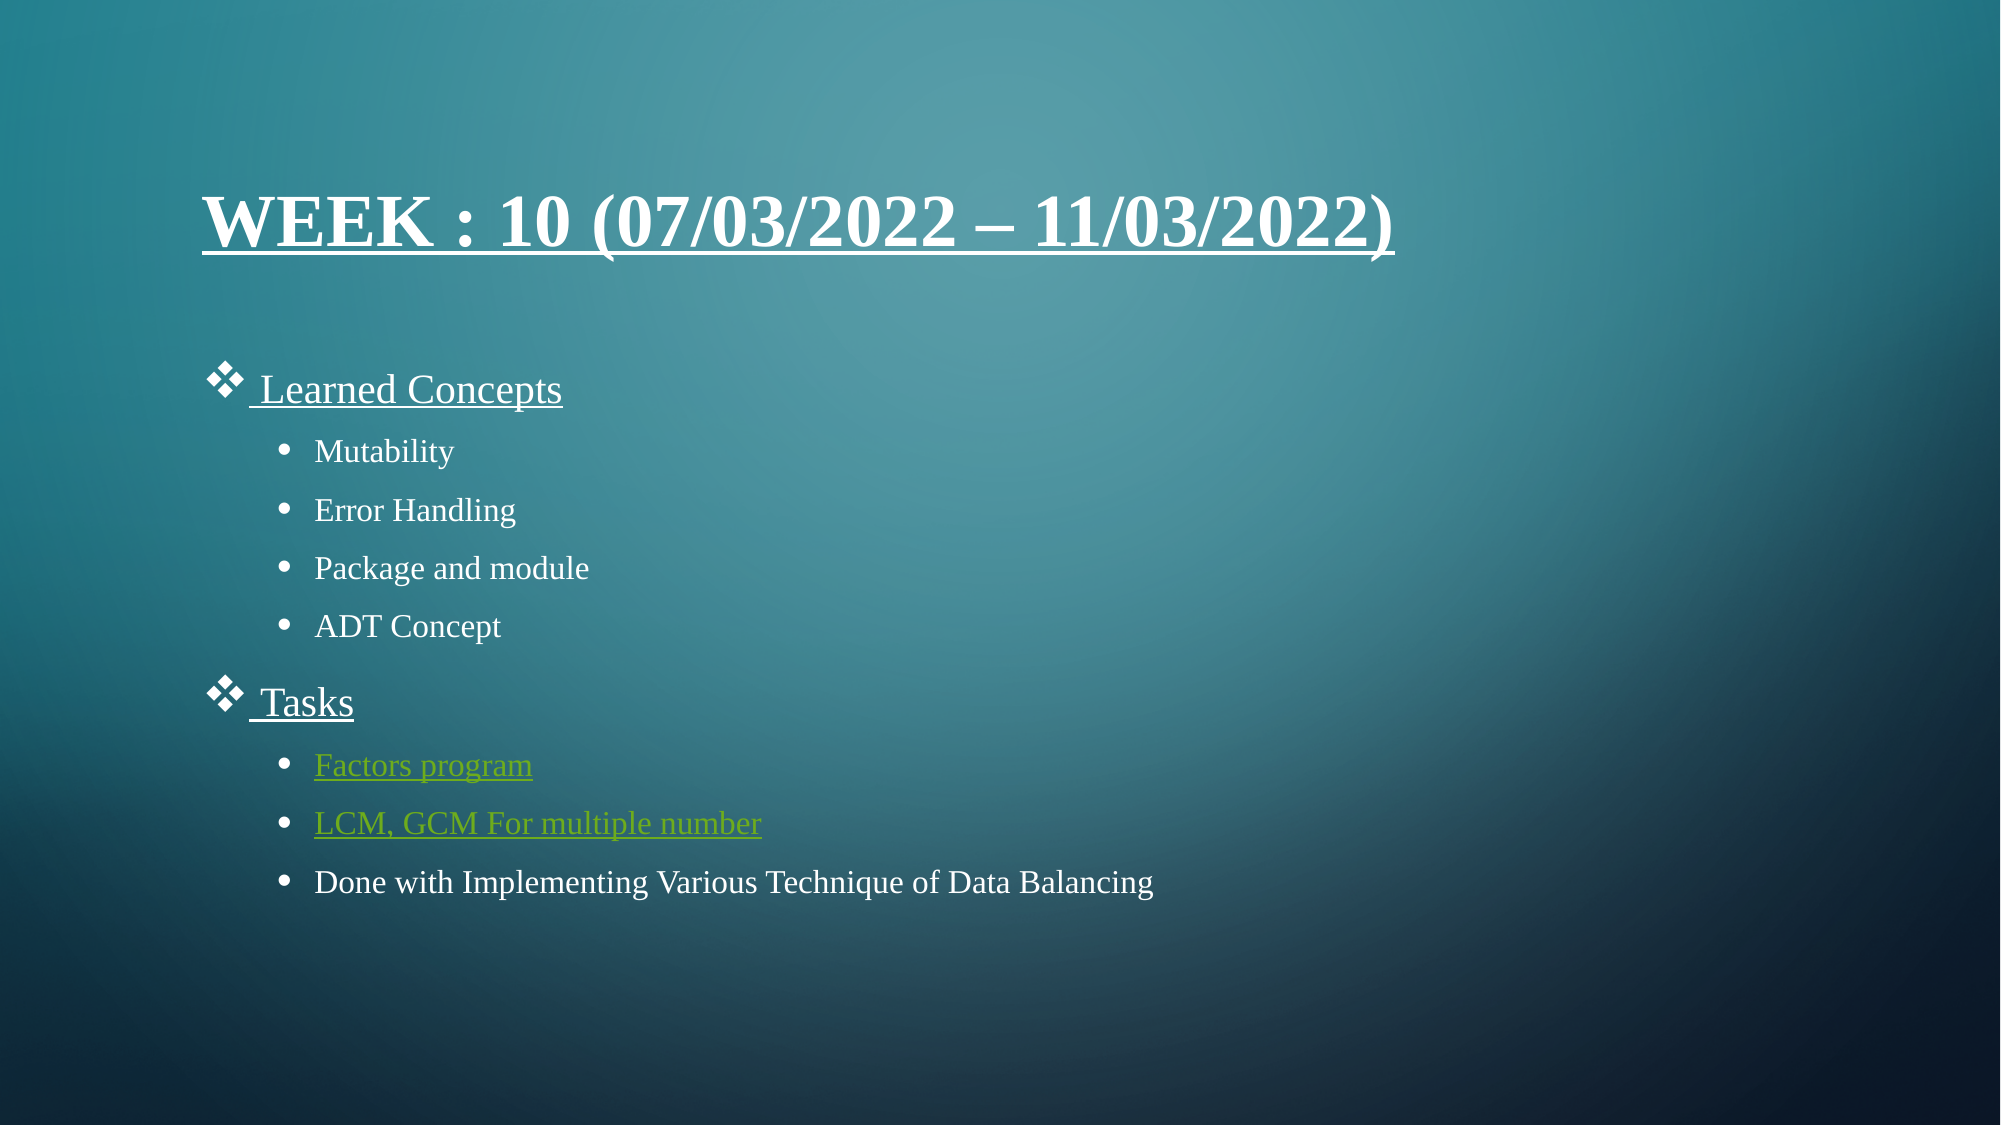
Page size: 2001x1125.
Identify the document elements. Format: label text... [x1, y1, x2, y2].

picture [0, 0, 2001, 1125]
text_box Learned Concepts Mutability Error Handling Package and module ADT Concept Tasks Factors program LCM, GCM For multiple number Done with Implementing Various Technique of Data Balancing [187, 343, 1813, 987]
text_box WEEK : 10 (07/03/2022 – 11/03/2022) [187, 101, 1813, 343]
